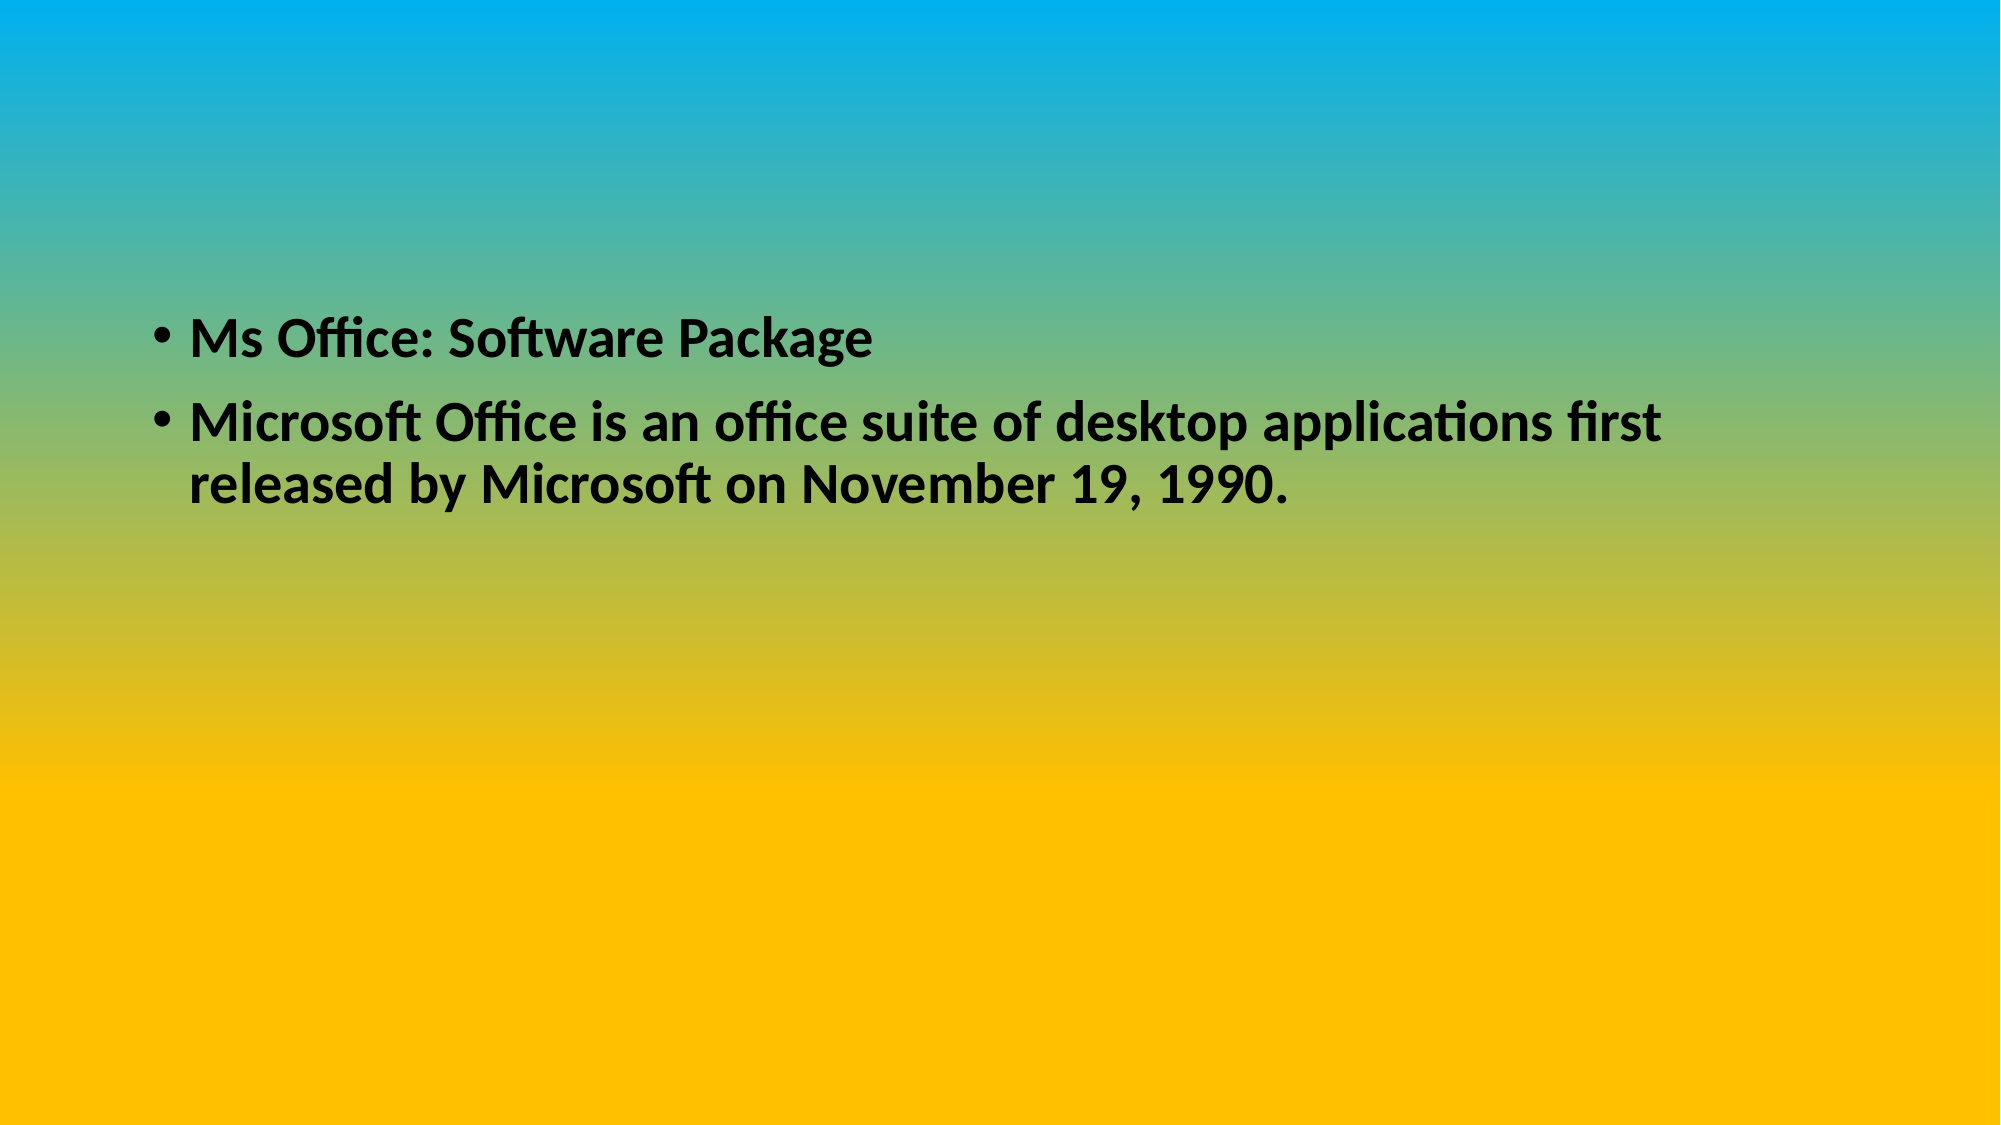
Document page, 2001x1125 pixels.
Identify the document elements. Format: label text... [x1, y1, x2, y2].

list Ms Office: Software Package Microsoft Office is an office suite of desktop applications first released by Microsoft on November 19, 1990. [137, 299, 1863, 1014]
